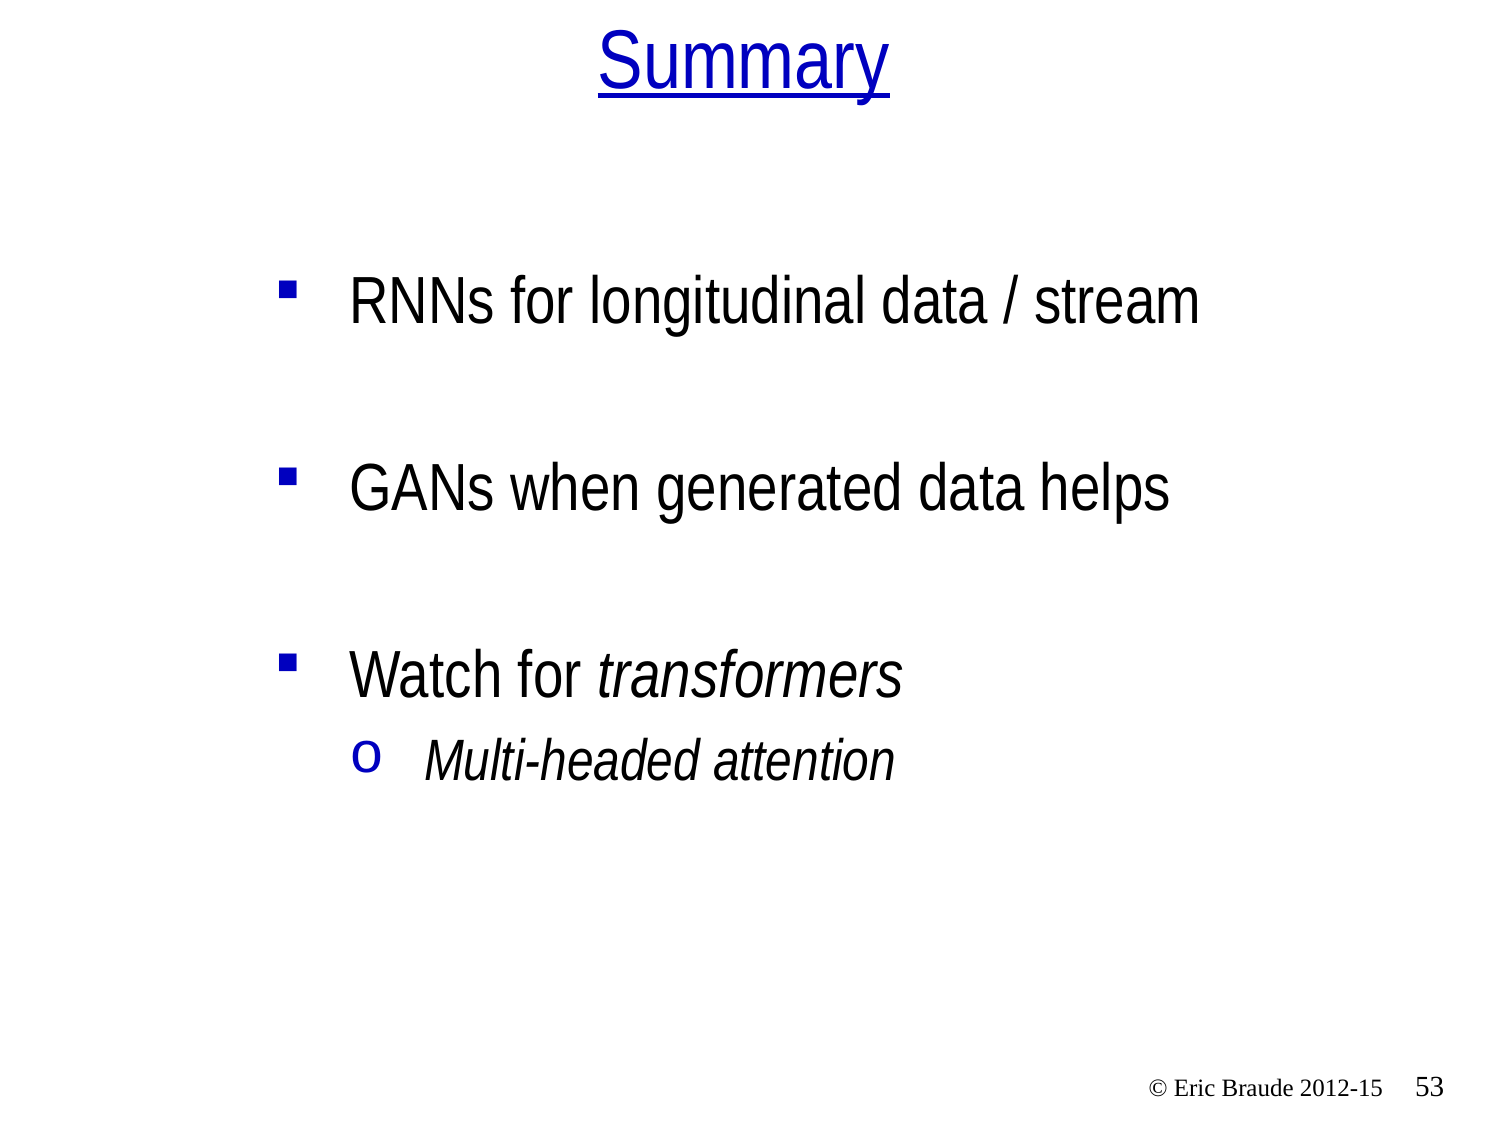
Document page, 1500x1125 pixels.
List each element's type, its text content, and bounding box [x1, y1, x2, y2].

title Summary [0, 31, 1488, 113]
list RNNs for longitudinal data / stream GANs when generated data helps Watch for transformers Multi-headed attention [259, 249, 1229, 863]
